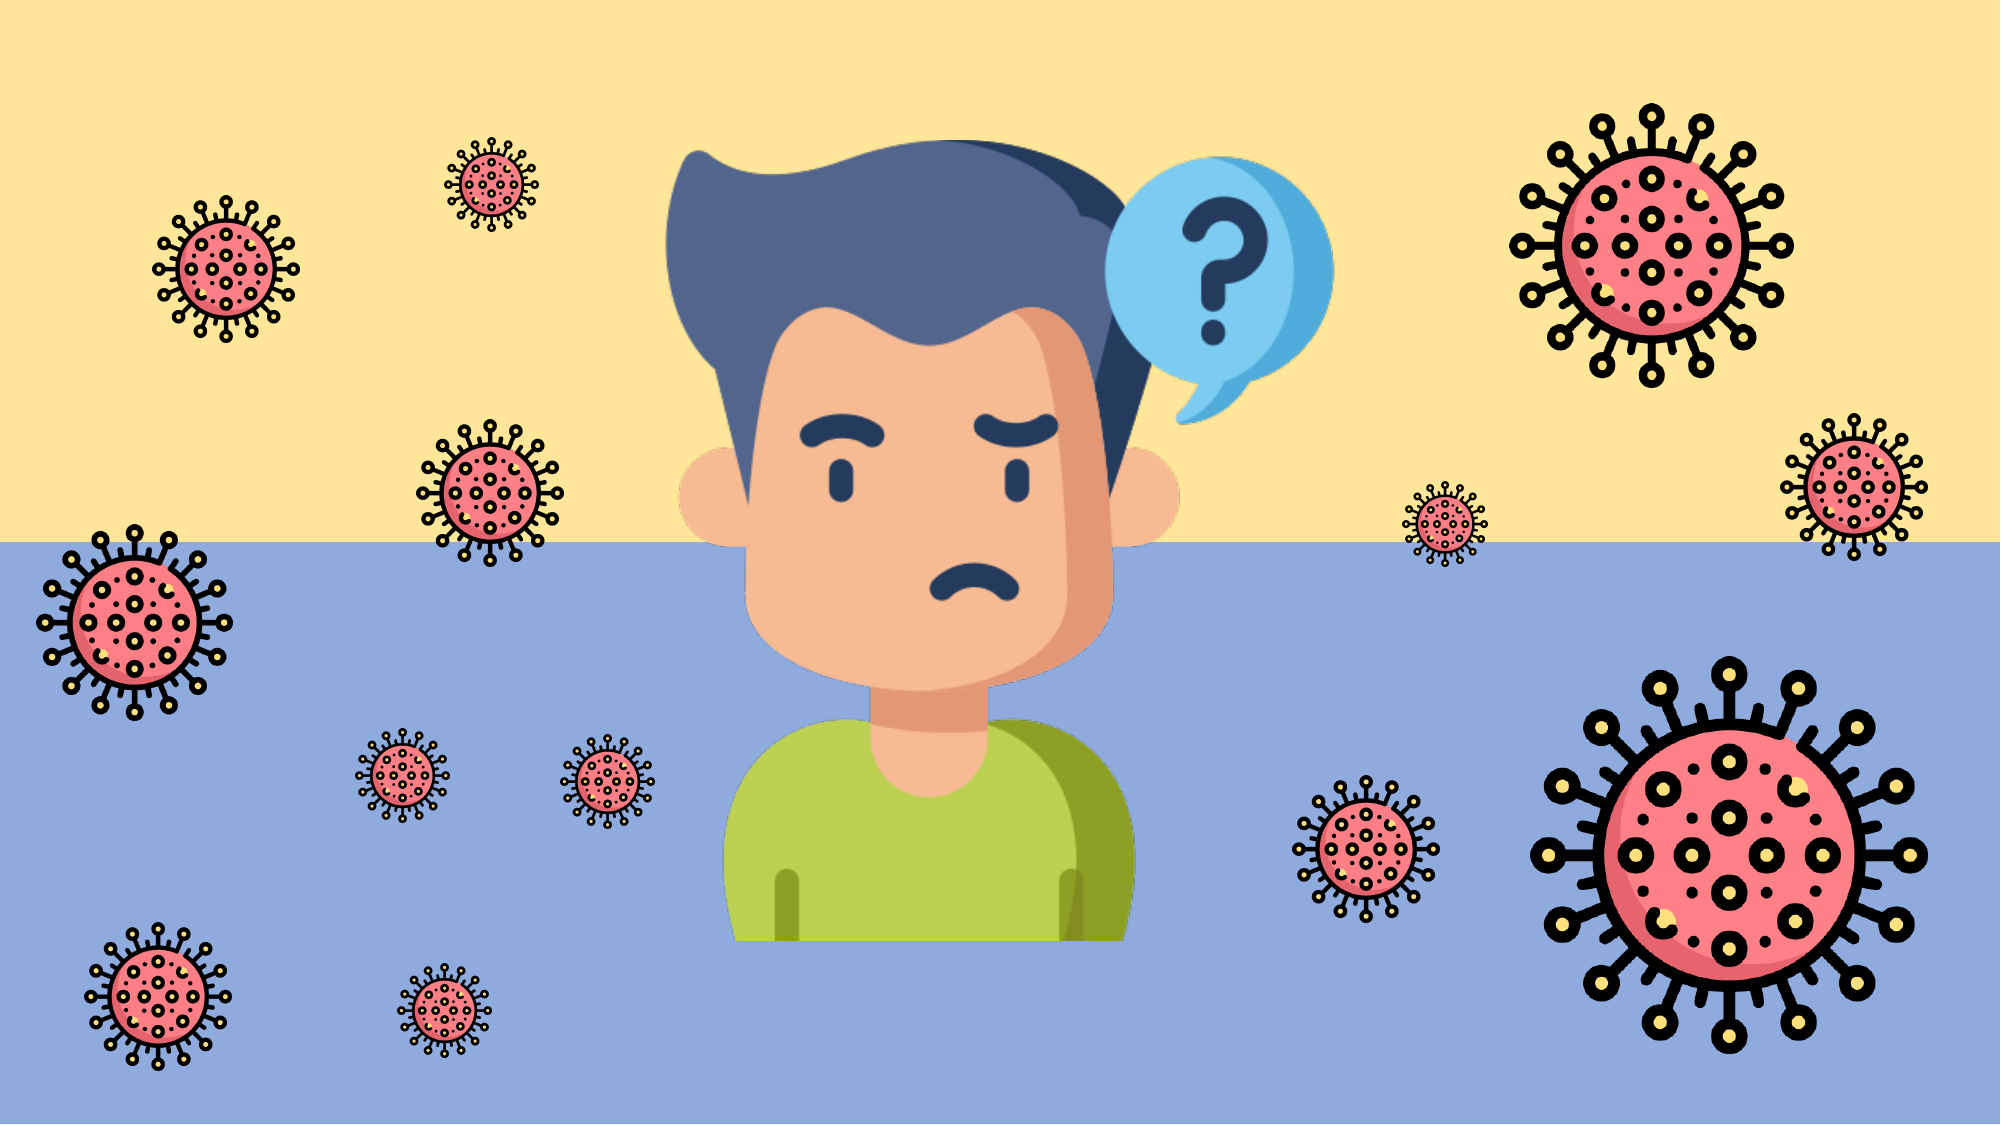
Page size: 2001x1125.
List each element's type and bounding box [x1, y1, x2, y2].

picture [355, 728, 450, 823]
picture [1402, 481, 1488, 568]
picture [1509, 30, 1794, 388]
picture [444, 137, 539, 232]
picture [1530, 656, 1928, 1054]
picture [35, 524, 233, 721]
picture [560, 140, 1440, 941]
picture [397, 963, 492, 1058]
picture [152, 195, 300, 344]
picture [84, 922, 232, 1071]
text_box [0, 542, 2000, 1124]
picture [1780, 413, 1928, 561]
text_box [0, 0, 2000, 542]
picture [416, 419, 564, 568]
